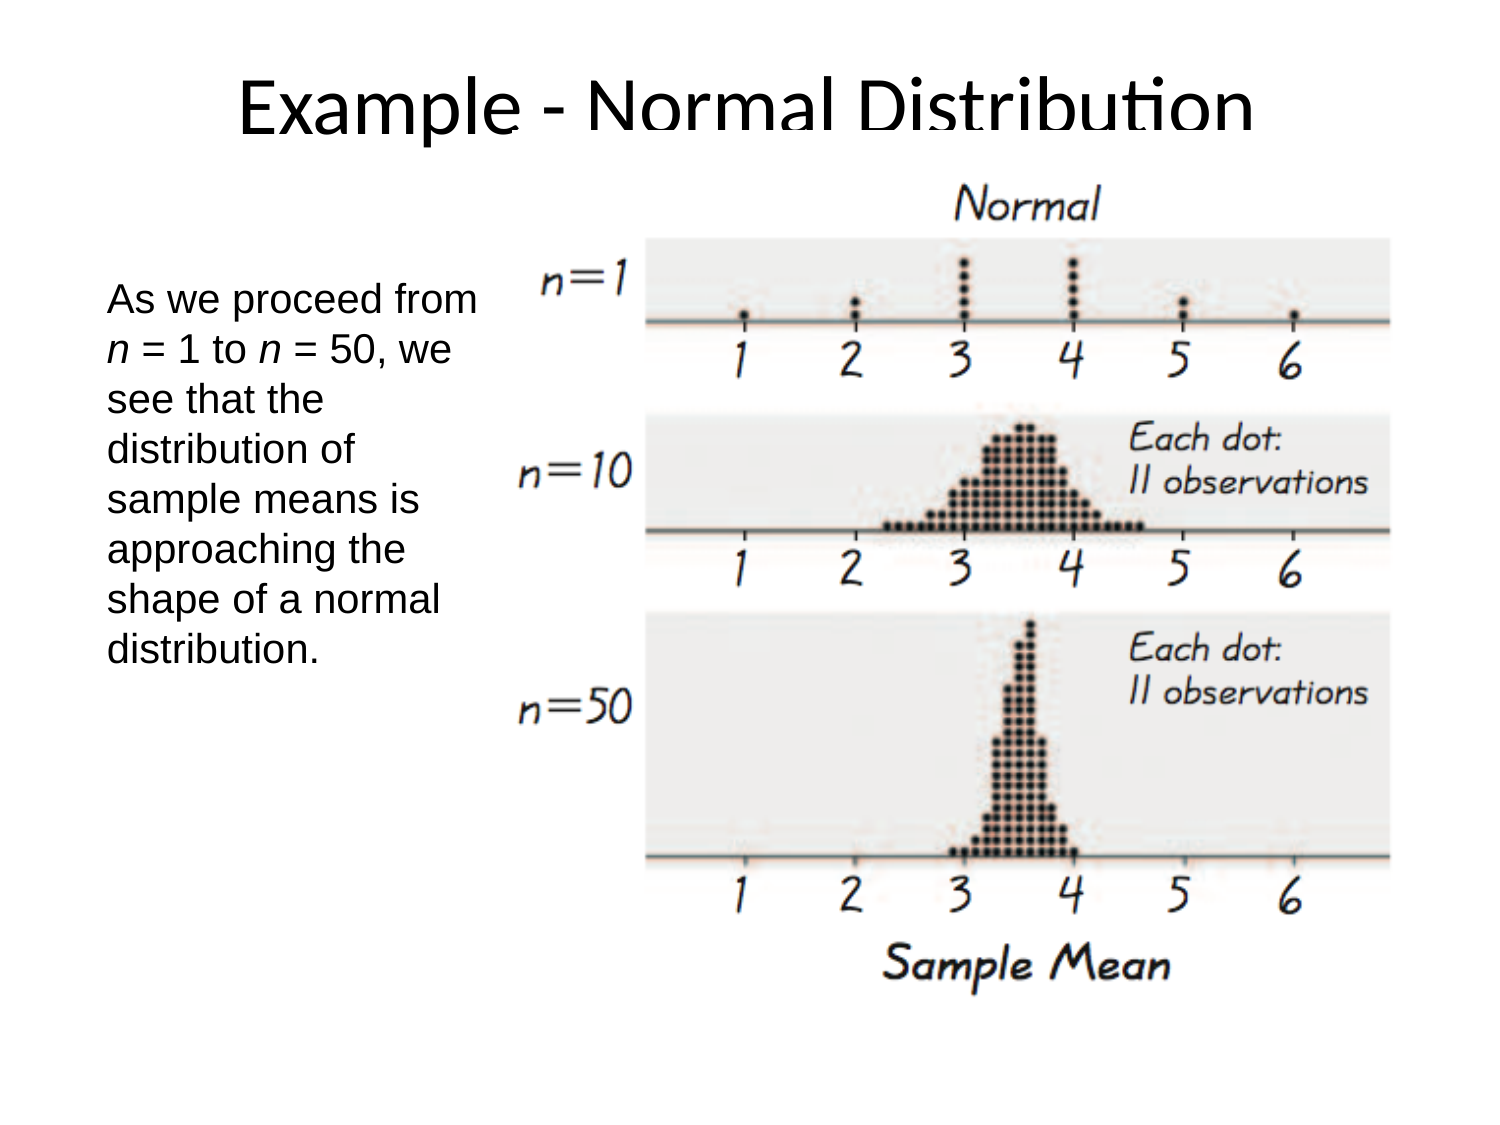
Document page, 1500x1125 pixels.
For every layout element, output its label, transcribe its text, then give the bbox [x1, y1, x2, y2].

picture [512, 130, 1405, 1013]
text_box Example - Normal Distribution [72, 43, 1422, 159]
text_box As we proceed from n = 1 to n = 50, we see that the distribution of sample means is approaching the shape of a normal distribution. [92, 264, 496, 680]
